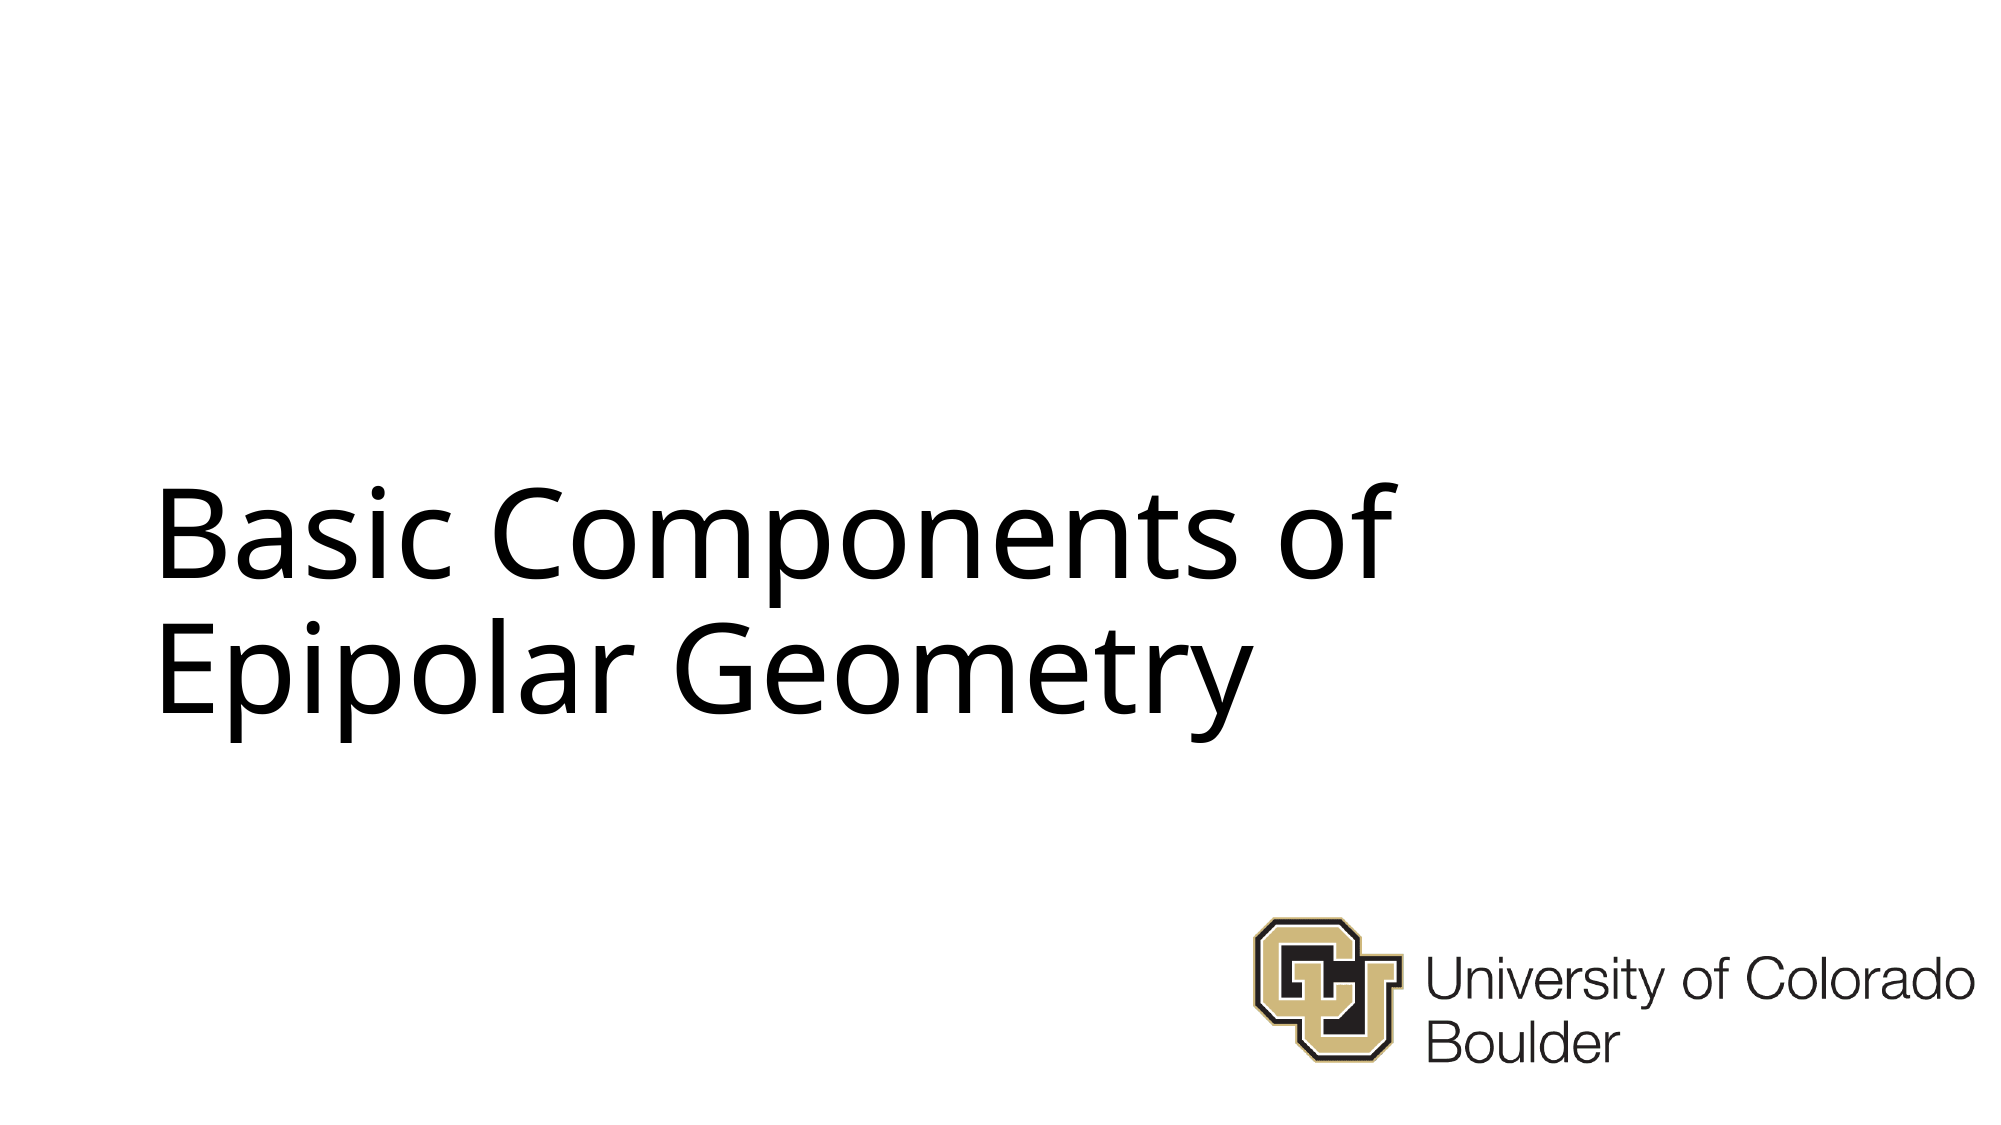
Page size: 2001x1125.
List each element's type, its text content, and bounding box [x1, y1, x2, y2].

title Basic Components of Epipolar Geometry [136, 280, 1862, 749]
picture [1227, 748, 2000, 1125]
